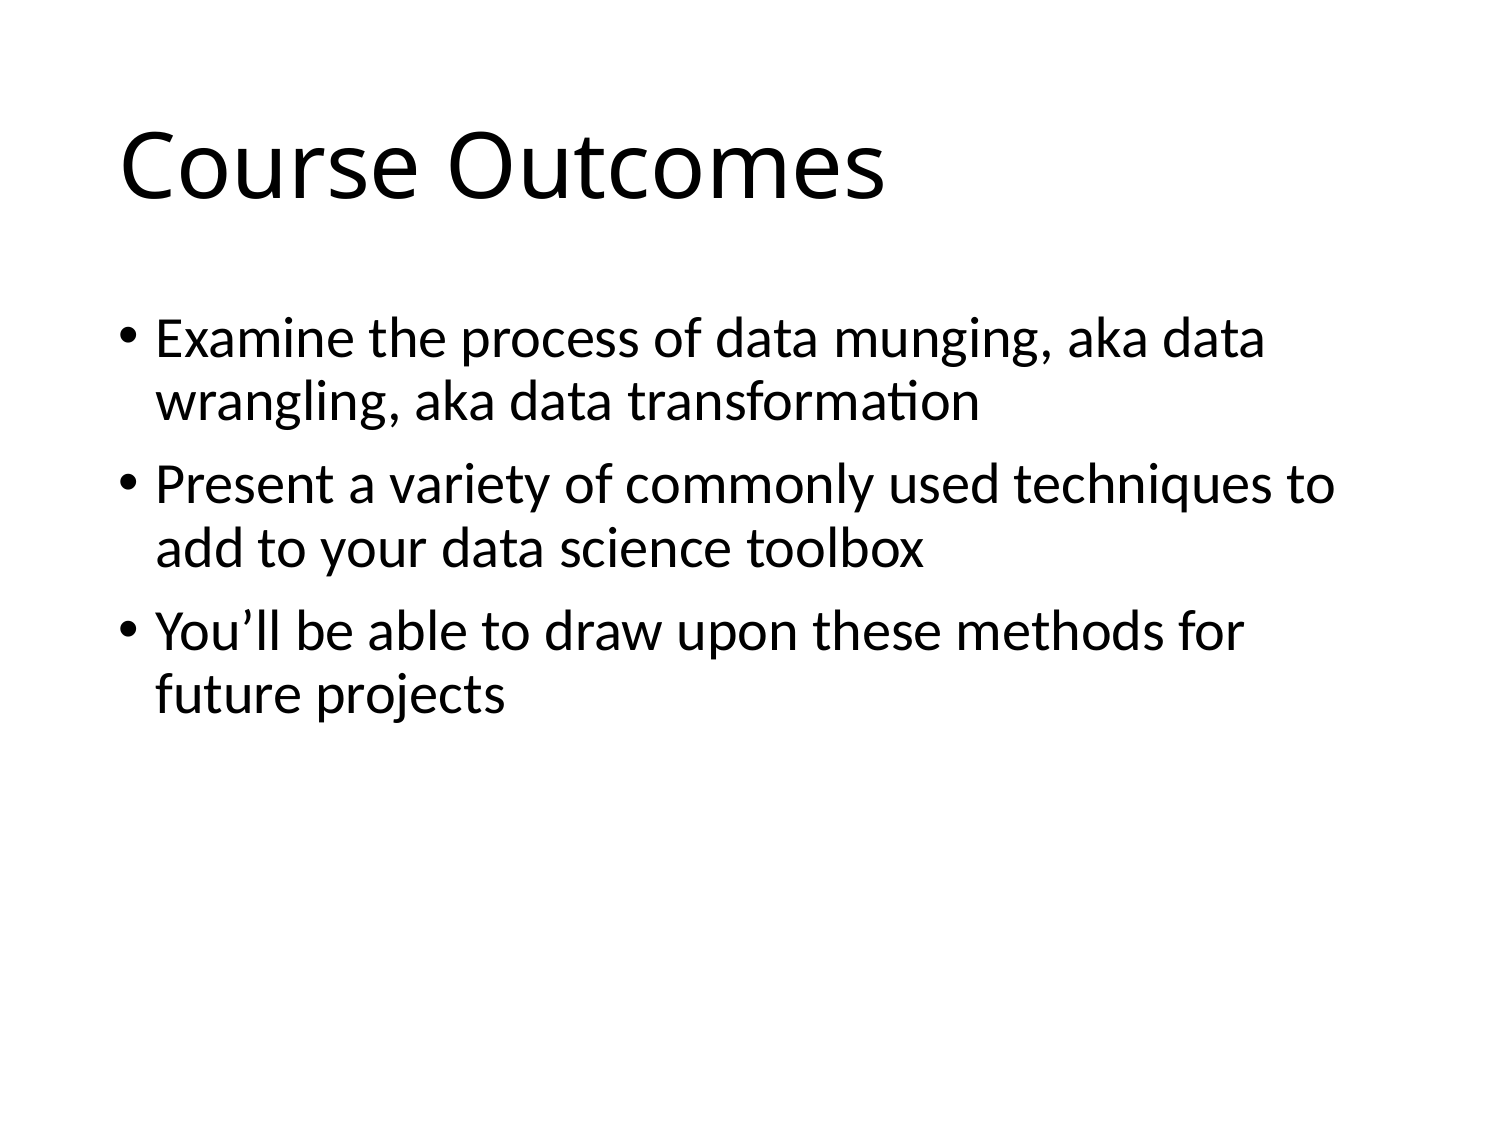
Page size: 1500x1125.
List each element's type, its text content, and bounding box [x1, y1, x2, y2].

list Examine the process of data munging, aka data wrangling, aka data transformation Present a variety of commonly used techniques to add to your data science toolbox You’ll be able to draw upon these methods for future projects [103, 299, 1397, 1014]
title Course Outcomes [103, 59, 1397, 278]
